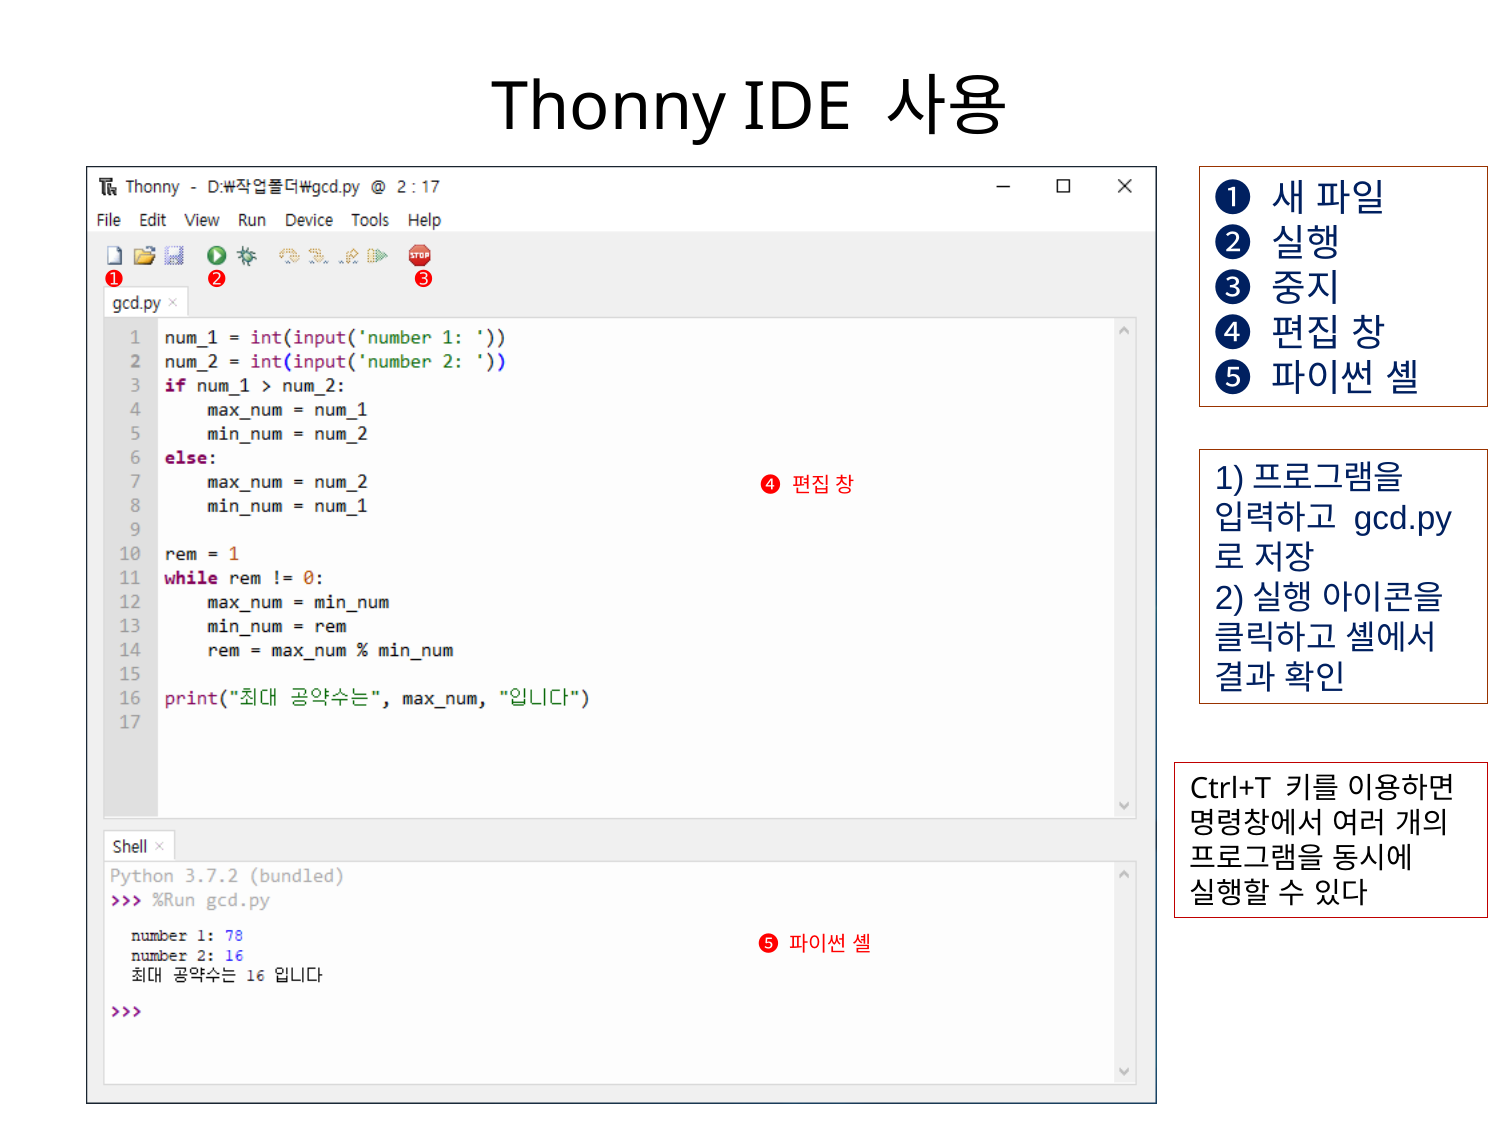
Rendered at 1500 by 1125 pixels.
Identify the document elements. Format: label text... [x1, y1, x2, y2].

picture [86, 166, 1157, 1104]
text_box 1)프로그램을 입력하고 gcd.py로 저장 2)실행 아이콘을 클릭하고 셸에서 결과 확인 [1199, 449, 1488, 704]
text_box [90, 257, 902, 965]
text_box ➊ 새 파일 ➋ 실행 ➌ 중지 ➍ 편집 창 ➎ 파이썬 셸 [1199, 166, 1488, 407]
text_box Ctrl+T 키를 이용하면 명령창에서 여러 개의 프로그램을 동시에 실행할 수 있다 [1174, 762, 1488, 918]
title Thonny IDE 사용 [75, 8, 1425, 197]
